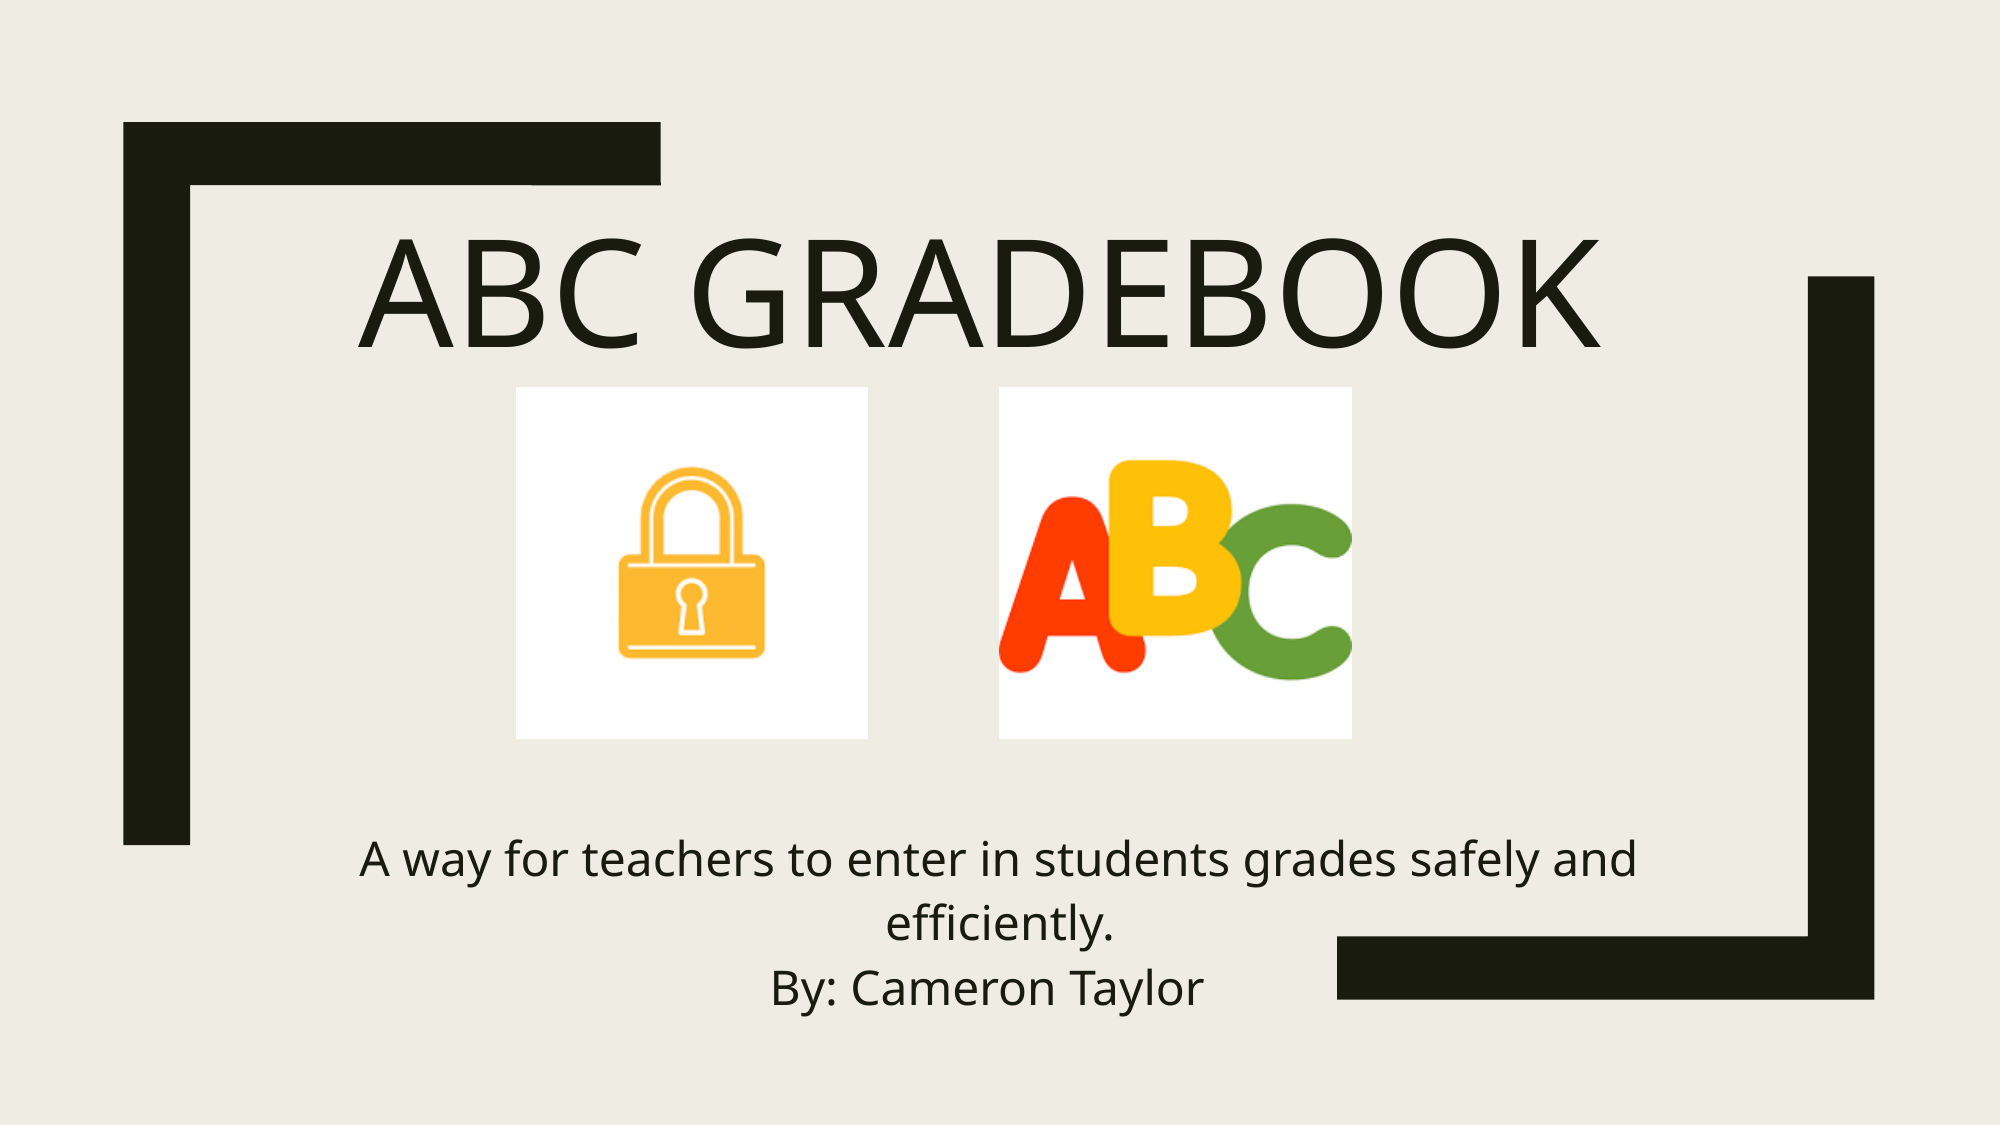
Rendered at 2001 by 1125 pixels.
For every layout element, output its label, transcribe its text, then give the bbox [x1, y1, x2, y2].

picture [999, 387, 1352, 739]
title ABC Gradebook [249, 209, 1750, 388]
subtitle A way for teachers to enter in students grades safely and efficiently. By: Cameron Taylor [249, 814, 1750, 1086]
picture [516, 387, 868, 739]
